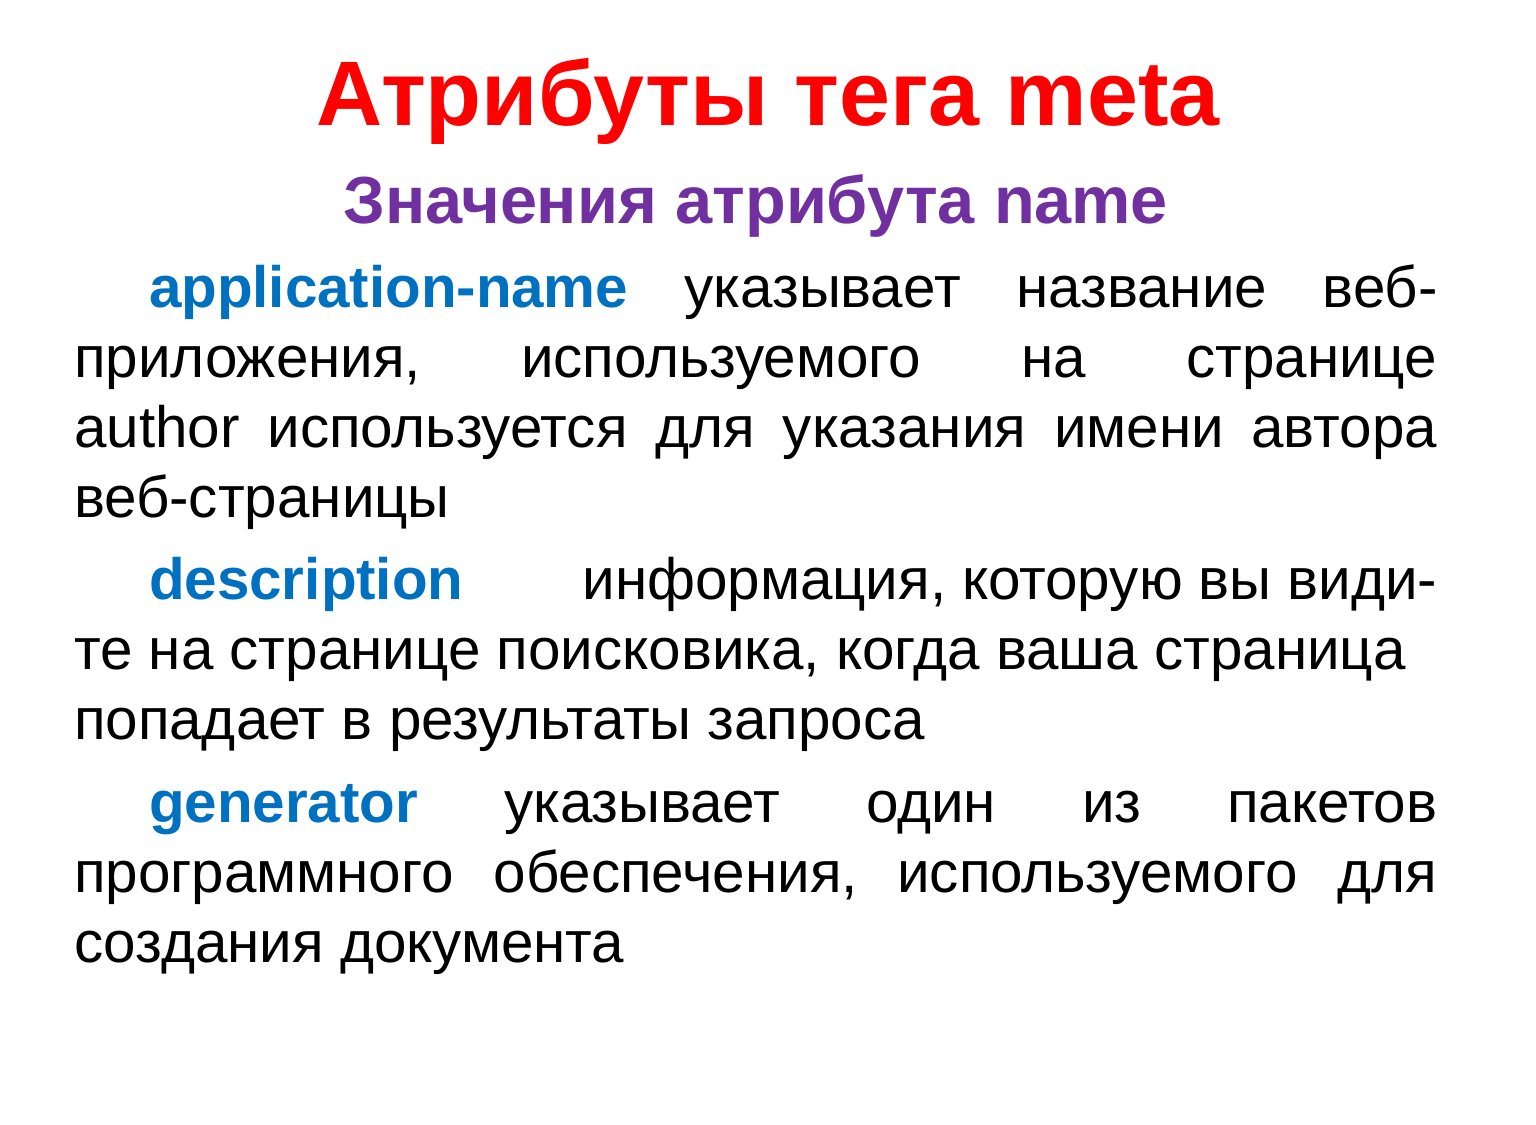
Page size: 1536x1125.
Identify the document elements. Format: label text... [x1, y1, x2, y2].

list Значения атрибута name application-name указывает название веб-приложения, используемого на странице author используется для указания имени автора веб-страницы description информация, которую вы види-те на странице поисковика, когда ваша страница попадает в результаты запроса generator указывает один из пакетов программного обеспечения, используемого для создания документа [59, 149, 1453, 1012]
title Атрибуты тега meta [76, 0, 1459, 183]
